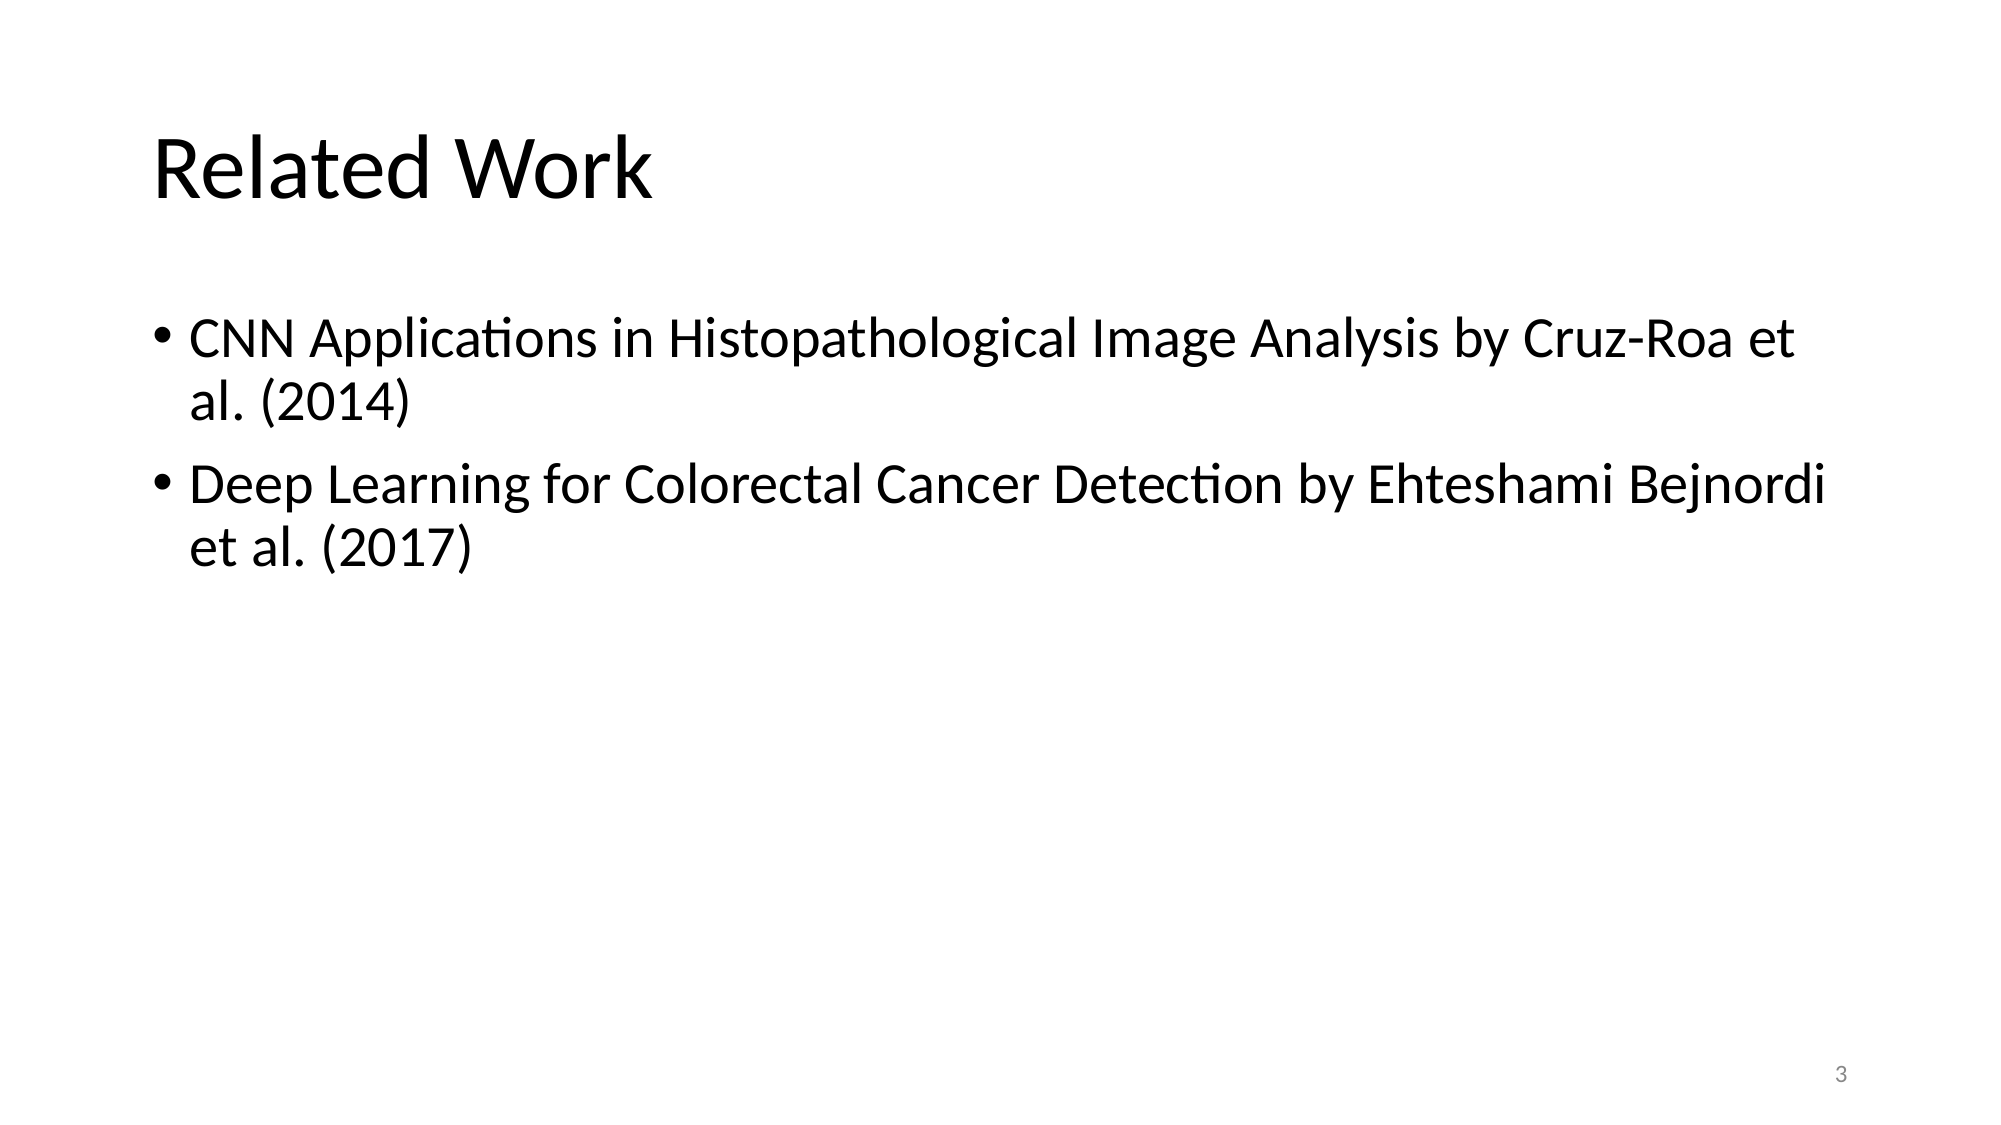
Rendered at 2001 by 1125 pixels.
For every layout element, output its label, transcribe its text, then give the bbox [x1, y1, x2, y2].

slide_number ‹#› [1412, 1042, 1863, 1103]
title Related Work [137, 59, 1863, 278]
list CNN Applications in Histopathological Image Analysis by Cruz-Roa et al. (2014) Deep Learning for Colorectal Cancer Detection by Ehteshami Bejnordi et al. (2017) [137, 299, 1863, 1014]
